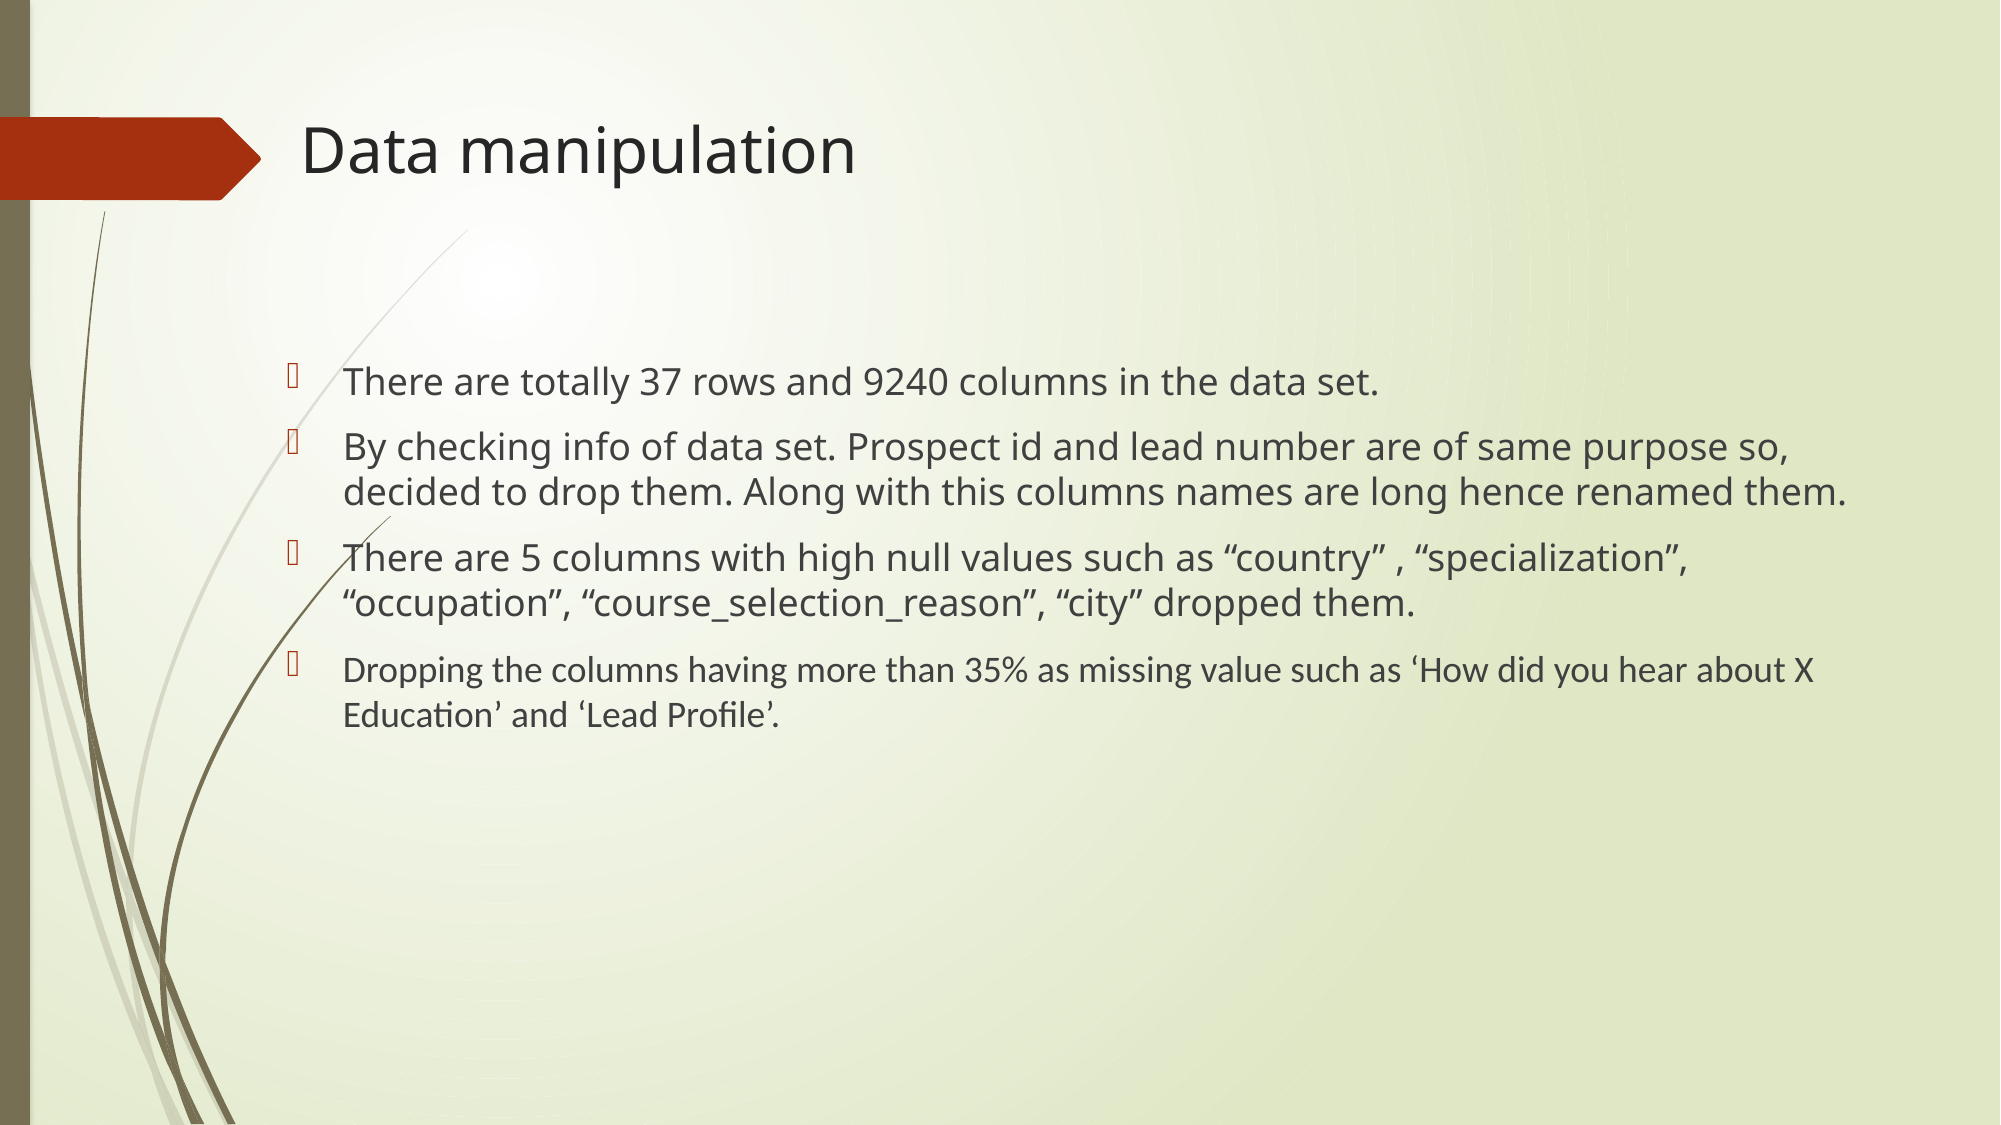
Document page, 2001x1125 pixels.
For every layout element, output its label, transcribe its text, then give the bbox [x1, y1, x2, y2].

list There are totally 37 rows and 9240 columns in the data set. By checking info of data set. Prospect id and lead number are of same purpose so, decided to drop them. Along with this columns names are long hence renamed them. There are 5 columns with high null values such as “country” , “specialization”, “occupation”, “course_selection_reason”, “city” dropped them. Dropping the columns having more than 35% as missing value such as ‘How did you hear about X Education’ and ‘Lead Profile’. [271, 350, 1888, 970]
title Data manipulation [285, 102, 1888, 272]
